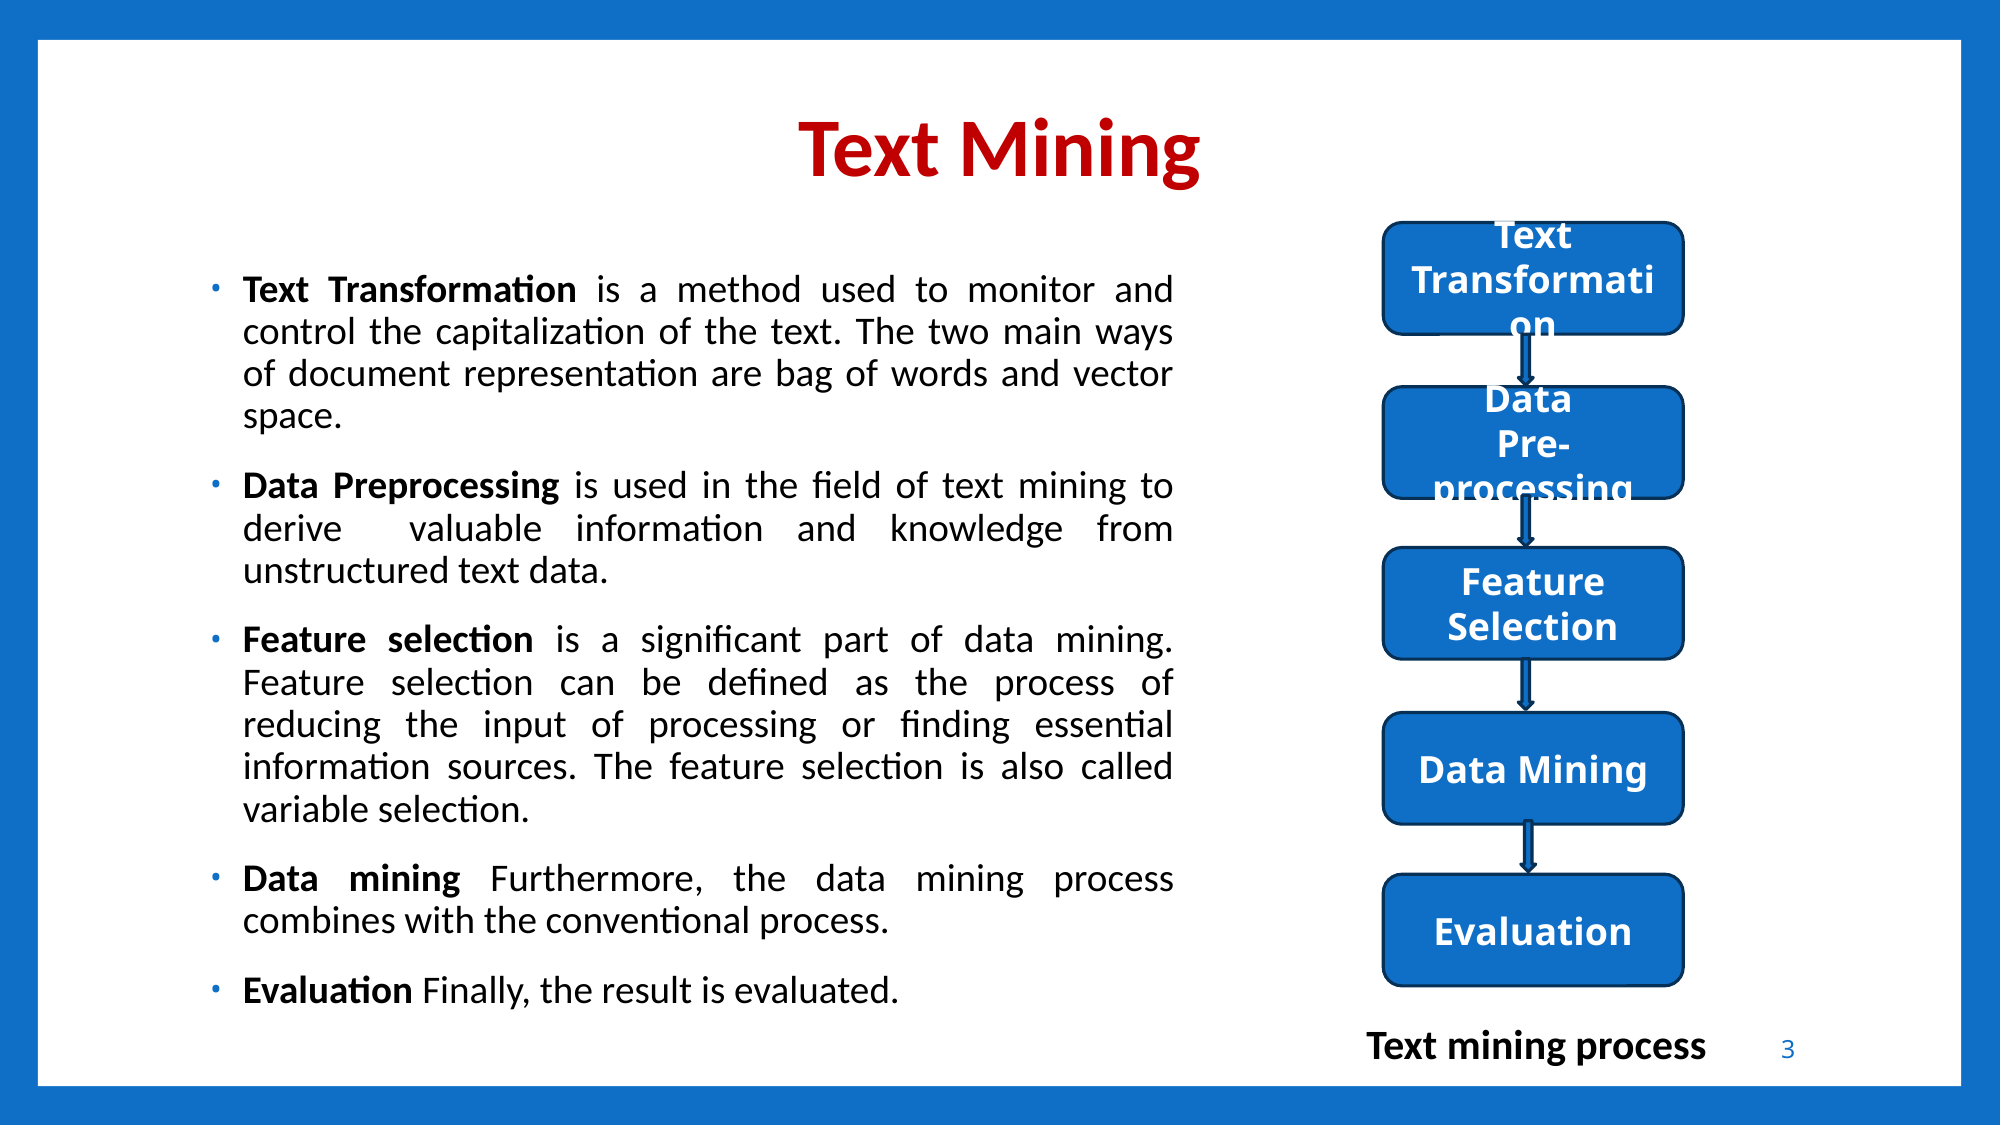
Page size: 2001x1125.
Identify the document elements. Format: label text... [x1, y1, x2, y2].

text_box Feature Selection [1381, 545, 1685, 661]
text_box [1516, 332, 1535, 387]
text_box Data Mining [1381, 710, 1685, 826]
text_box [1516, 657, 1535, 711]
title Text Mining [189, 38, 1810, 261]
text_box Data Pre-processing [1381, 385, 1685, 500]
text_box [1519, 819, 1538, 873]
text_box Text Transformation [1381, 220, 1685, 336]
text_box [1516, 493, 1535, 548]
text_box Evaluation [1381, 872, 1685, 988]
slide_number 3 [1530, 1020, 1811, 1081]
text_box Text mining process [1036, 1010, 2000, 1075]
list Text Transformation is a method used to monitor and control the capitalization of the text. The two main ways of document representation are bag of words and vector space. Data Preprocessing is used in the field of text mining to derive valuable information and knowledge from unstructured text data. Feature selection is a significant part of data mining. Feature selection can be defined as the process of reducing the input of processing or finding essential information sources. The feature selection is also called variable selection. Data mining Furthermore, the data mining process combines with the conventional process. Evaluation Finally, the result is evaluated. [189, 260, 1190, 1027]
